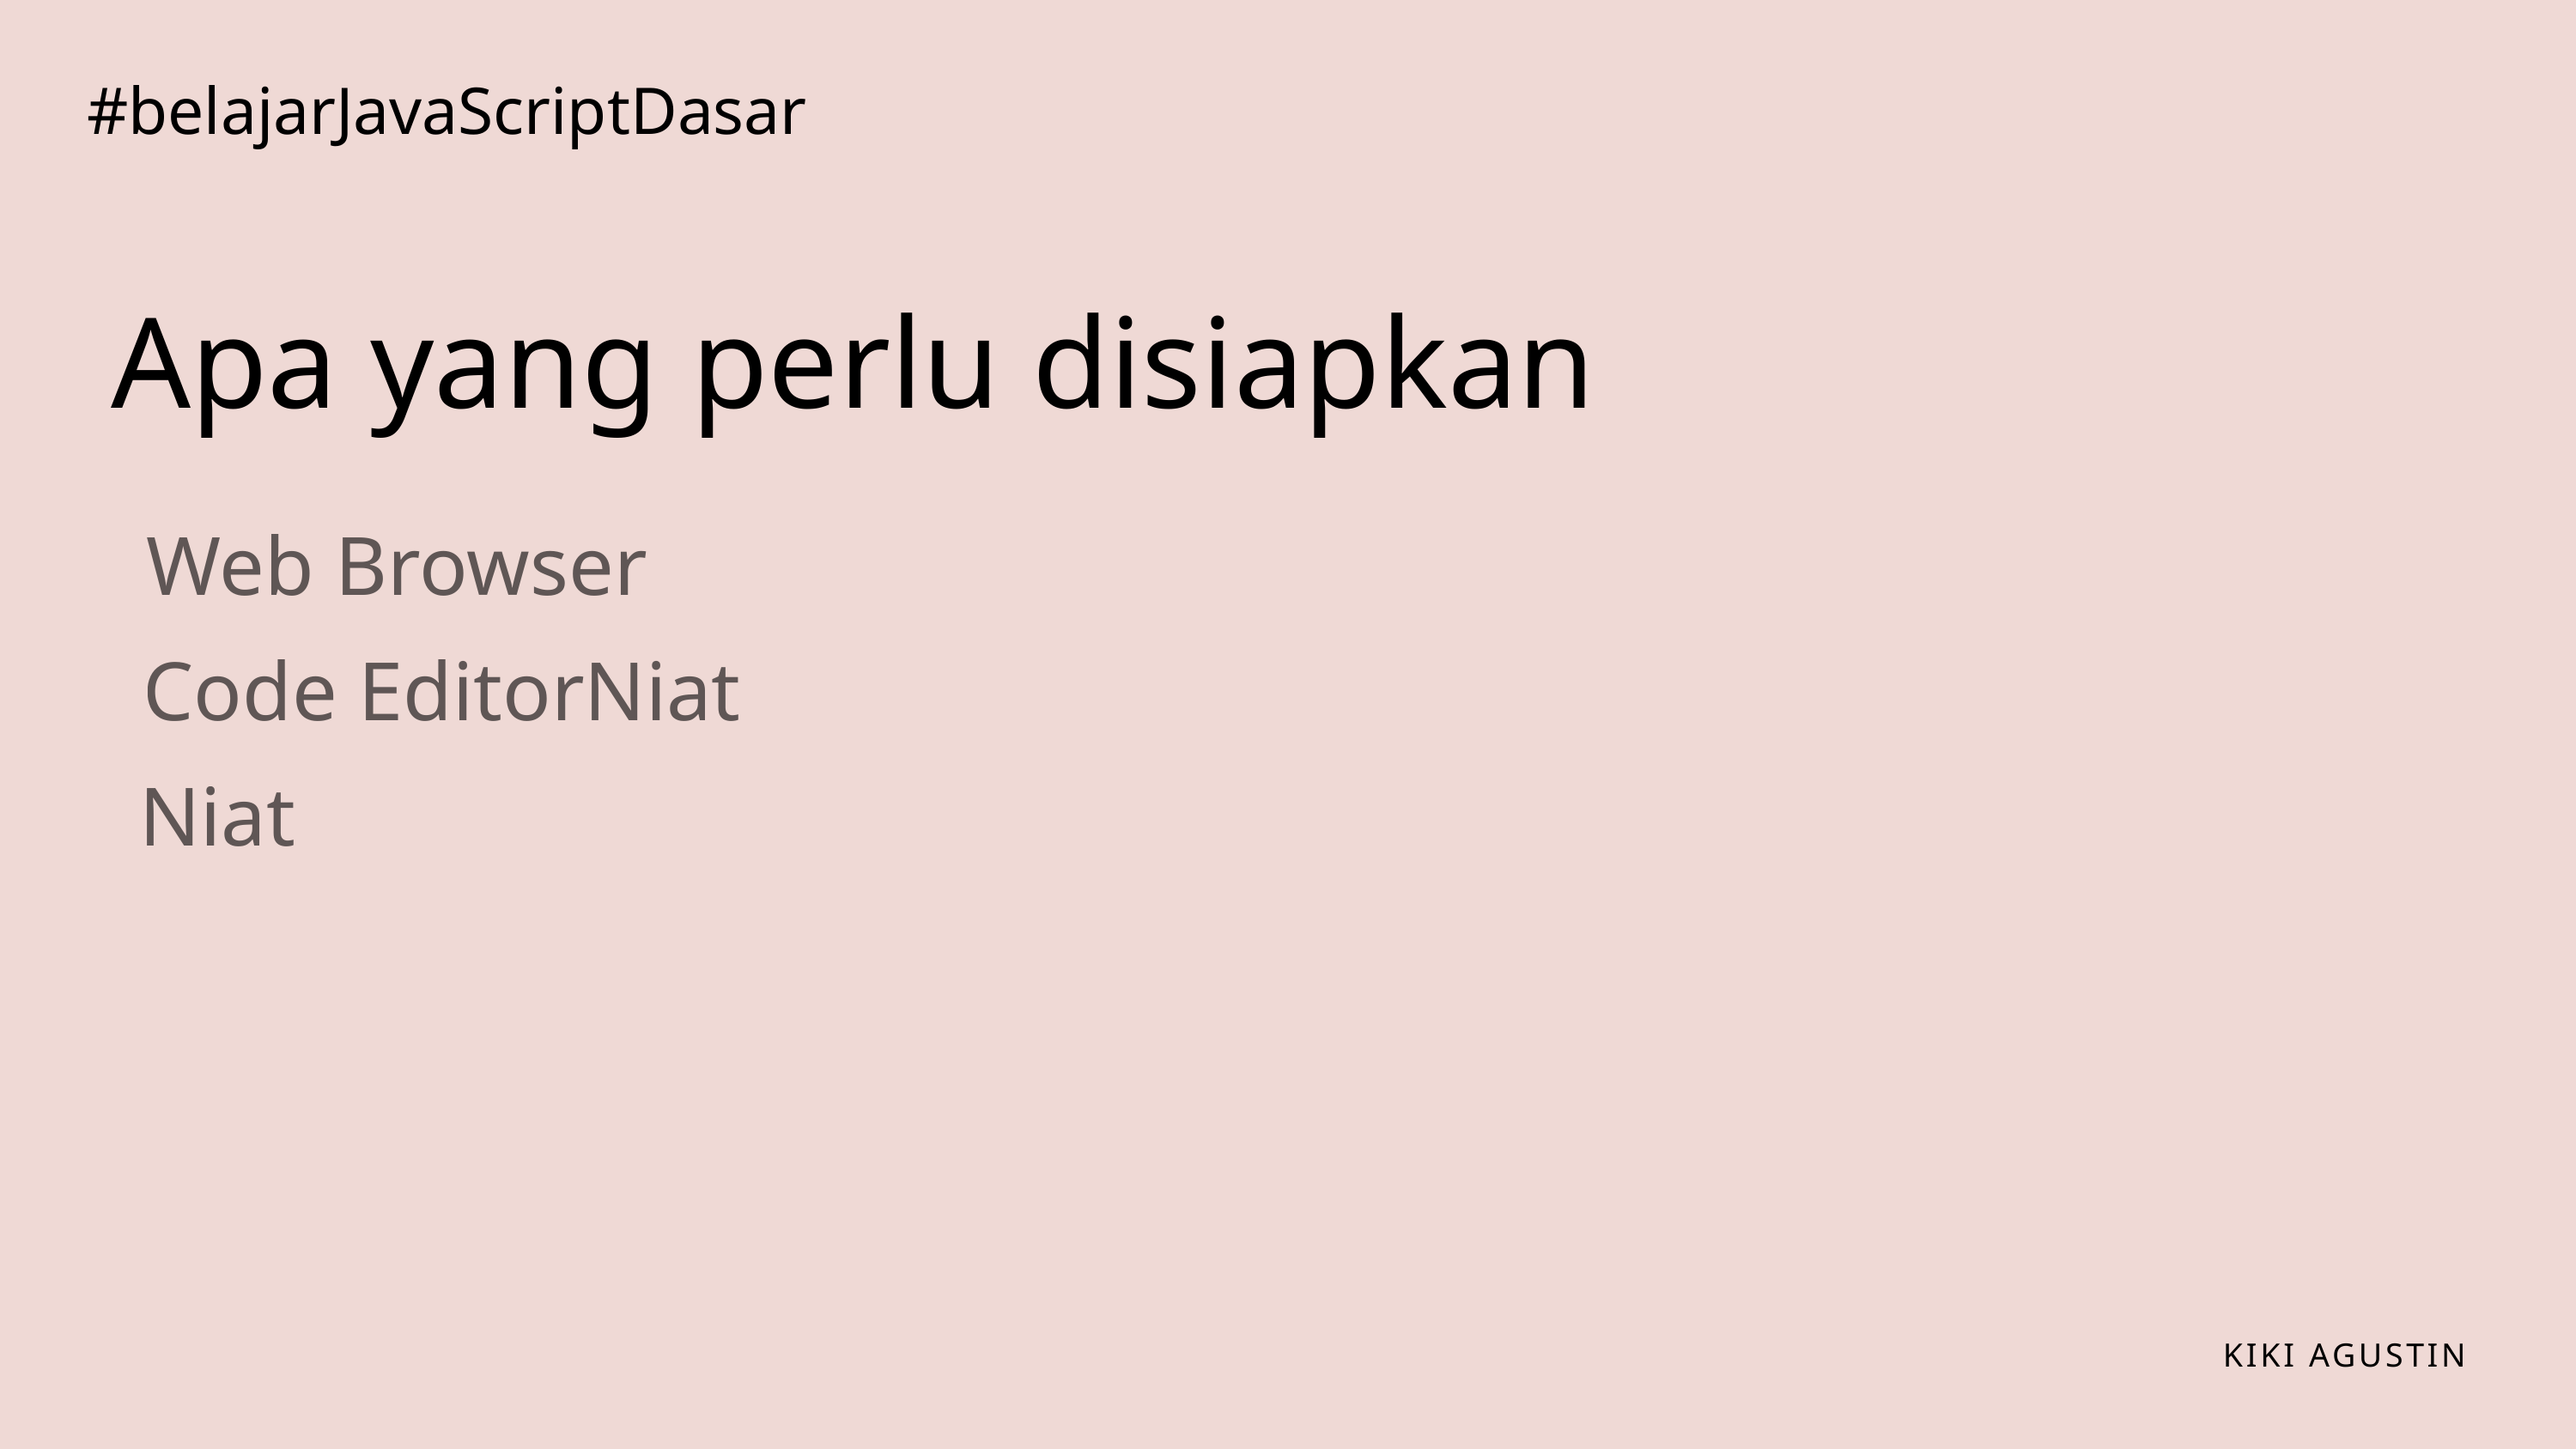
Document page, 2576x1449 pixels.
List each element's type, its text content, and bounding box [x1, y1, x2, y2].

text_box #belajarJavaScriptDasar [46, 57, 848, 148]
text_box Niat [70, 765, 2309, 863]
text_box Code EditorNiat [74, 640, 2312, 737]
text_box Apa yang perlu disiapkan [111, 307, 2316, 433]
text_box KIKI AGUSTIN [1918, 1337, 2576, 1374]
text_box Web Browser [77, 515, 2316, 612]
